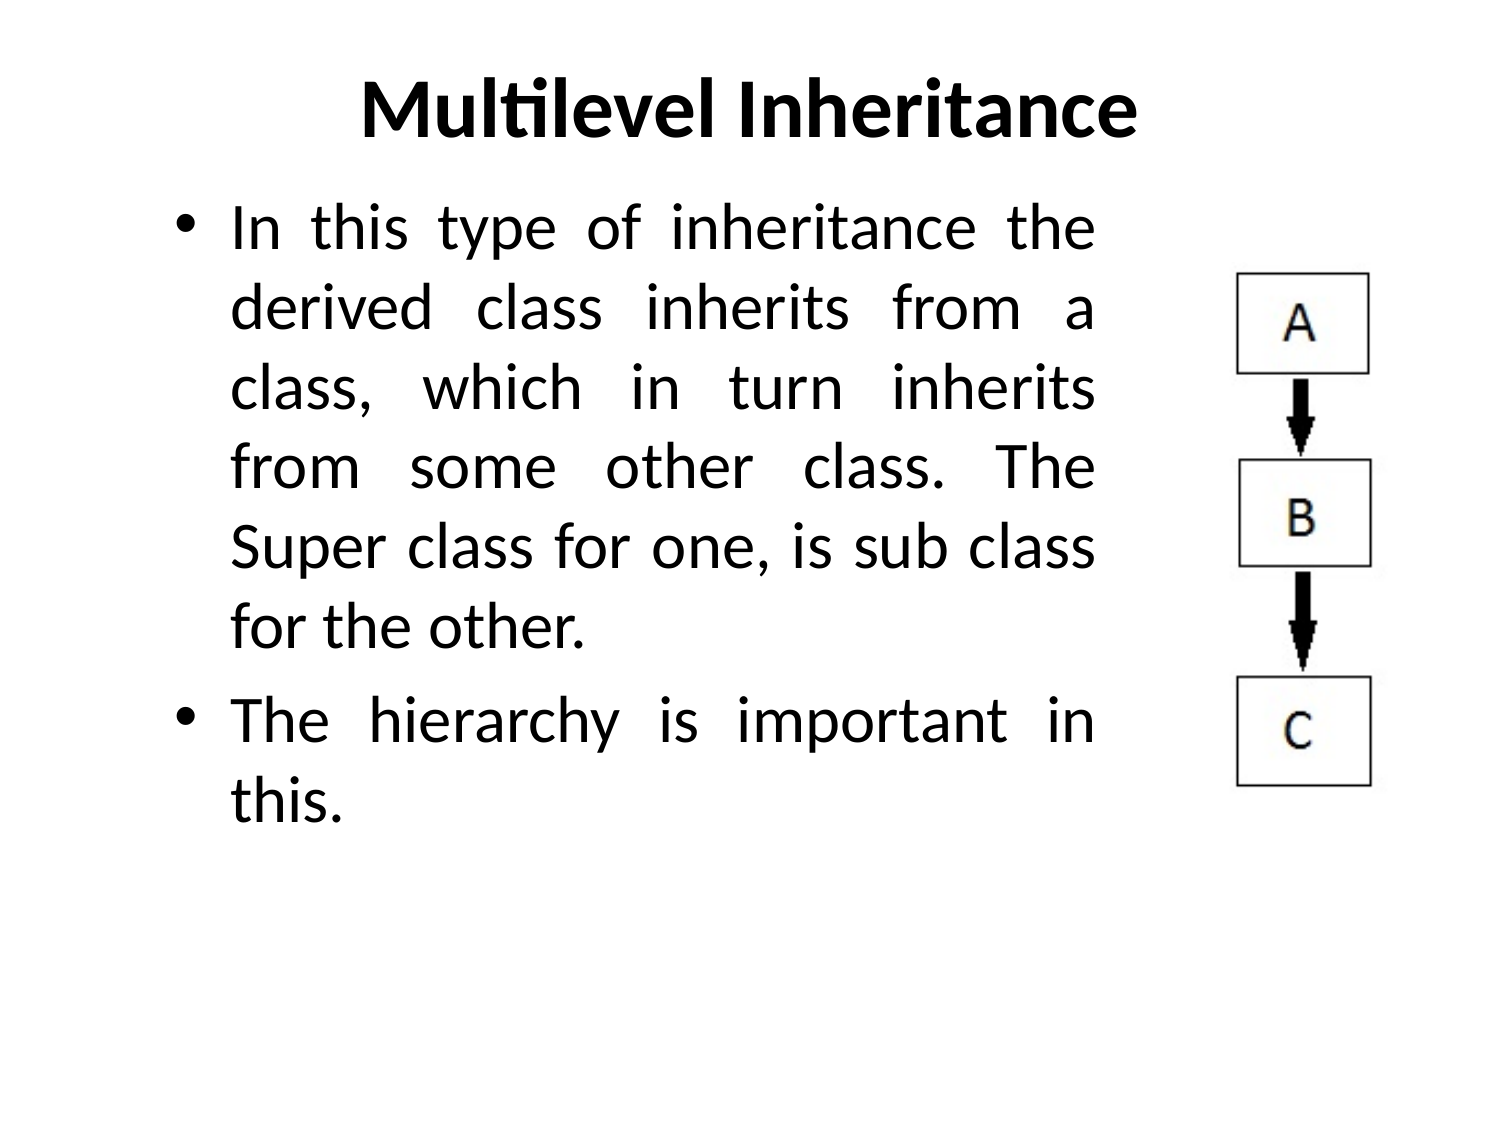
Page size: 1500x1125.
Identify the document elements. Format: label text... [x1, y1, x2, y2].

picture [1162, 262, 1426, 817]
title Multilevel Inheritance [149, 45, 1351, 163]
list In this type of inheritance the derived class inherits from a class, which in turn inherits from some other class. The Super class for one, is sub class for the other. The hierarchy is important in this. [159, 174, 1113, 975]
